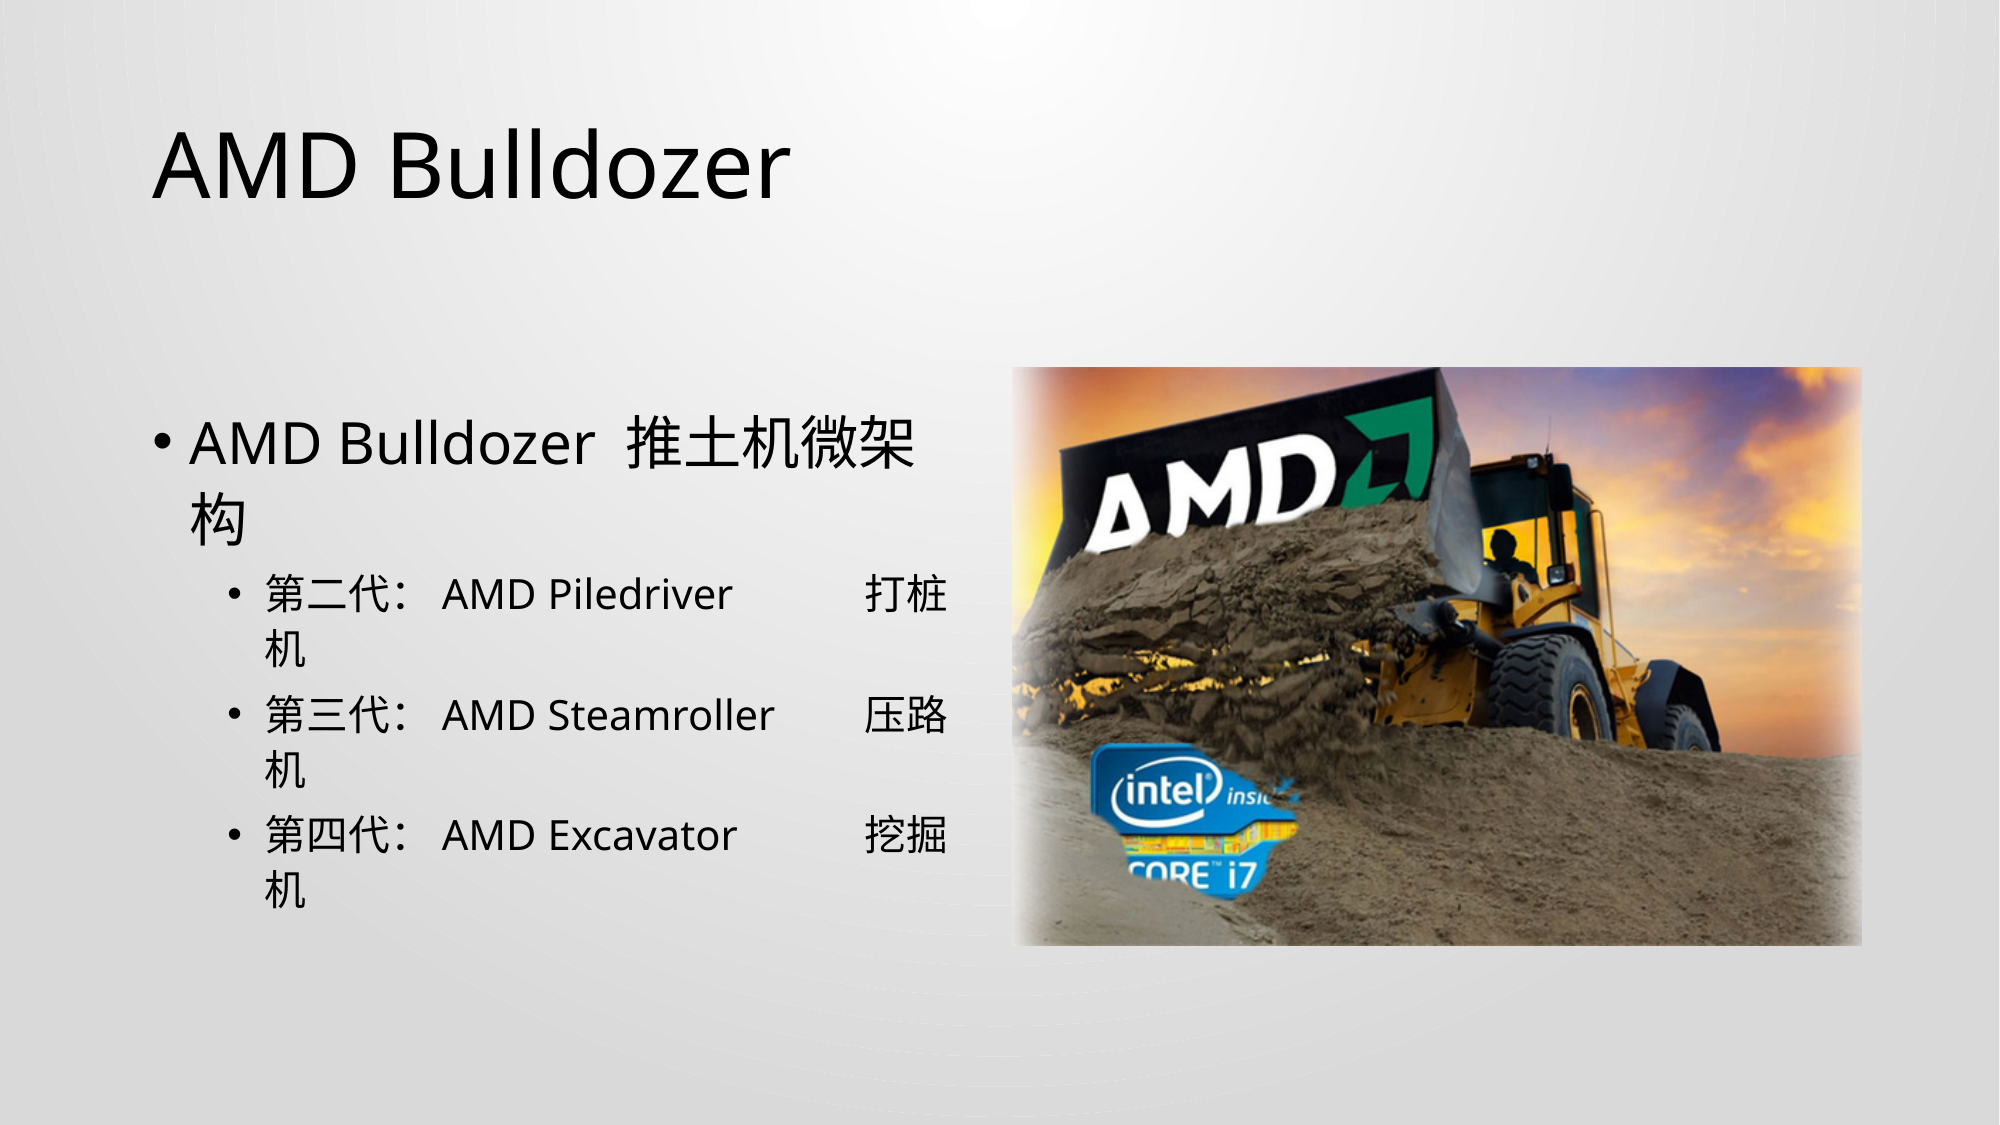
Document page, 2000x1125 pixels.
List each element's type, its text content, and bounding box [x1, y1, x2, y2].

list AMD Bulldozer 推土机微架构 第二代：AMD Piledriver 打桩机 第三代：AMD Steamroller 压路机 第四代：AMD Excavator 挖掘机 [137, 299, 988, 1014]
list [1012, 367, 1862, 946]
title AMD Bulldozer [137, 59, 1862, 278]
